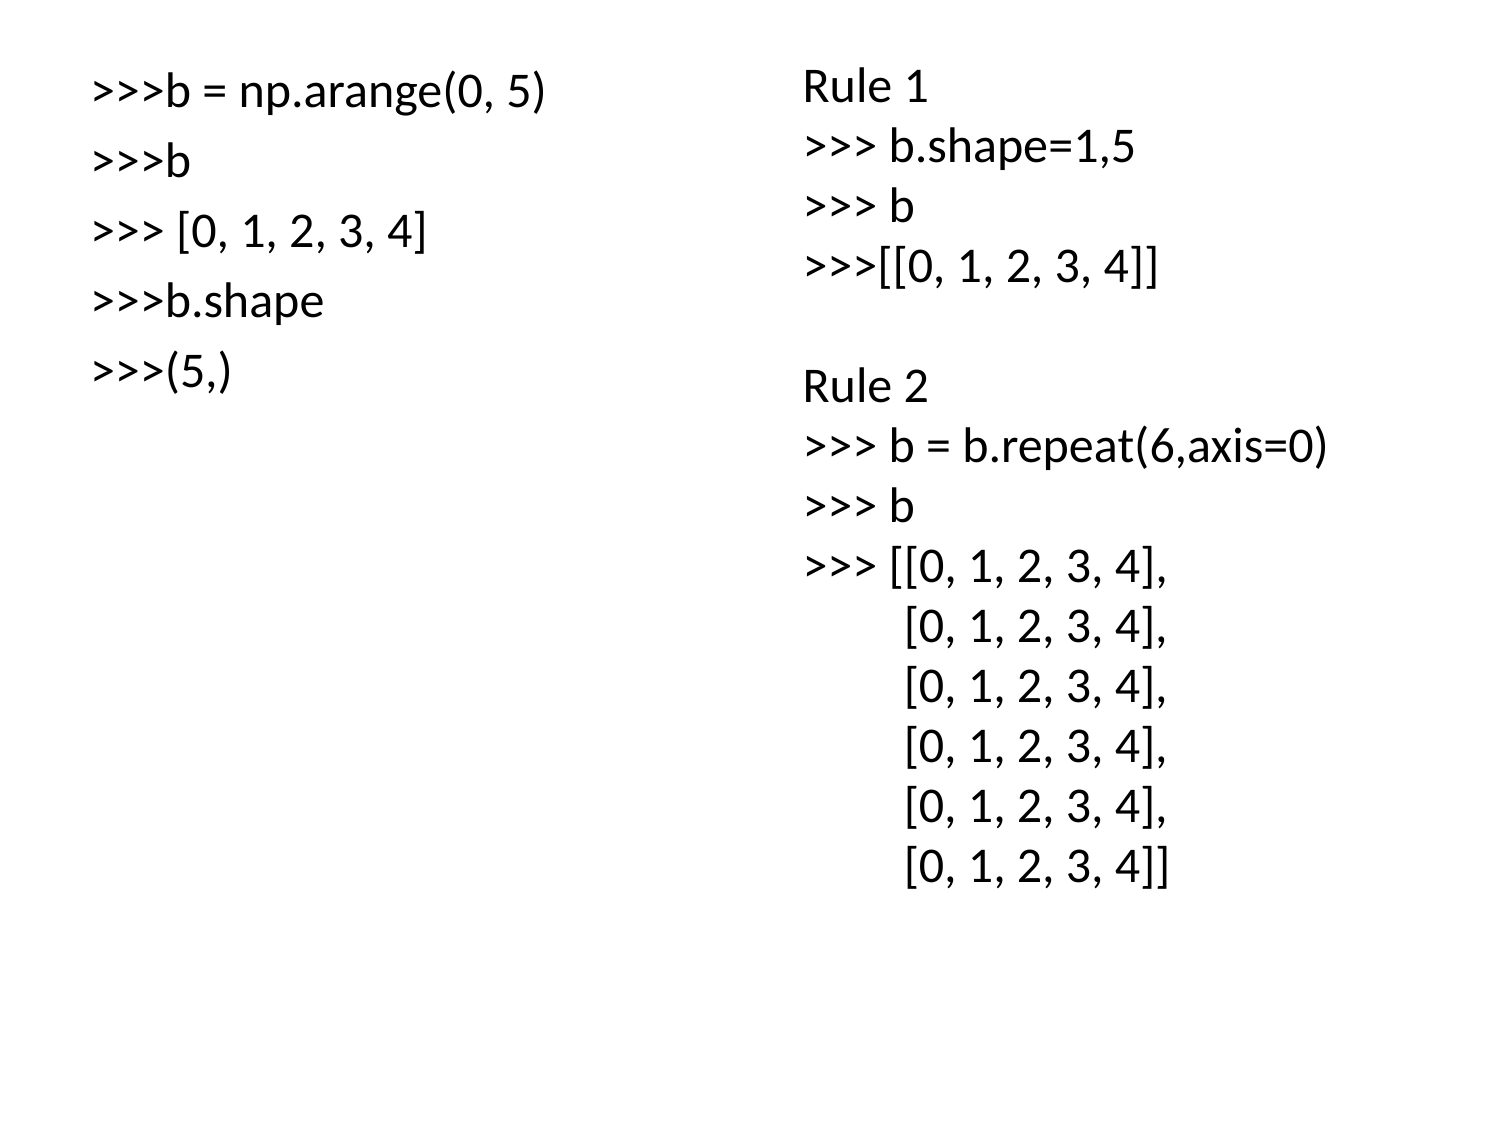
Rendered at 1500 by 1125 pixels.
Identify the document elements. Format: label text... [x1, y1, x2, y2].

list >>>b = np.arange(0, 5) >>>b >>> [0, 1, 2, 3, 4] >>>b.shape >>>(5,) [75, 50, 613, 1005]
text_box Rule 1 >>> b.shape=1,5 >>> b >>>[[0, 1, 2, 3, 4]] Rule 2 >>> b = b.repeat(6,axis=0) >>> b >>> [[0, 1, 2, 3, 4], [0, 1, 2, 3, 4], [0, 1, 2, 3, 4], [0, 1, 2, 3, 4], [0, 1, 2, 3, 4], [0, 1, 2, 3, 4]] [787, 45, 1438, 1050]
